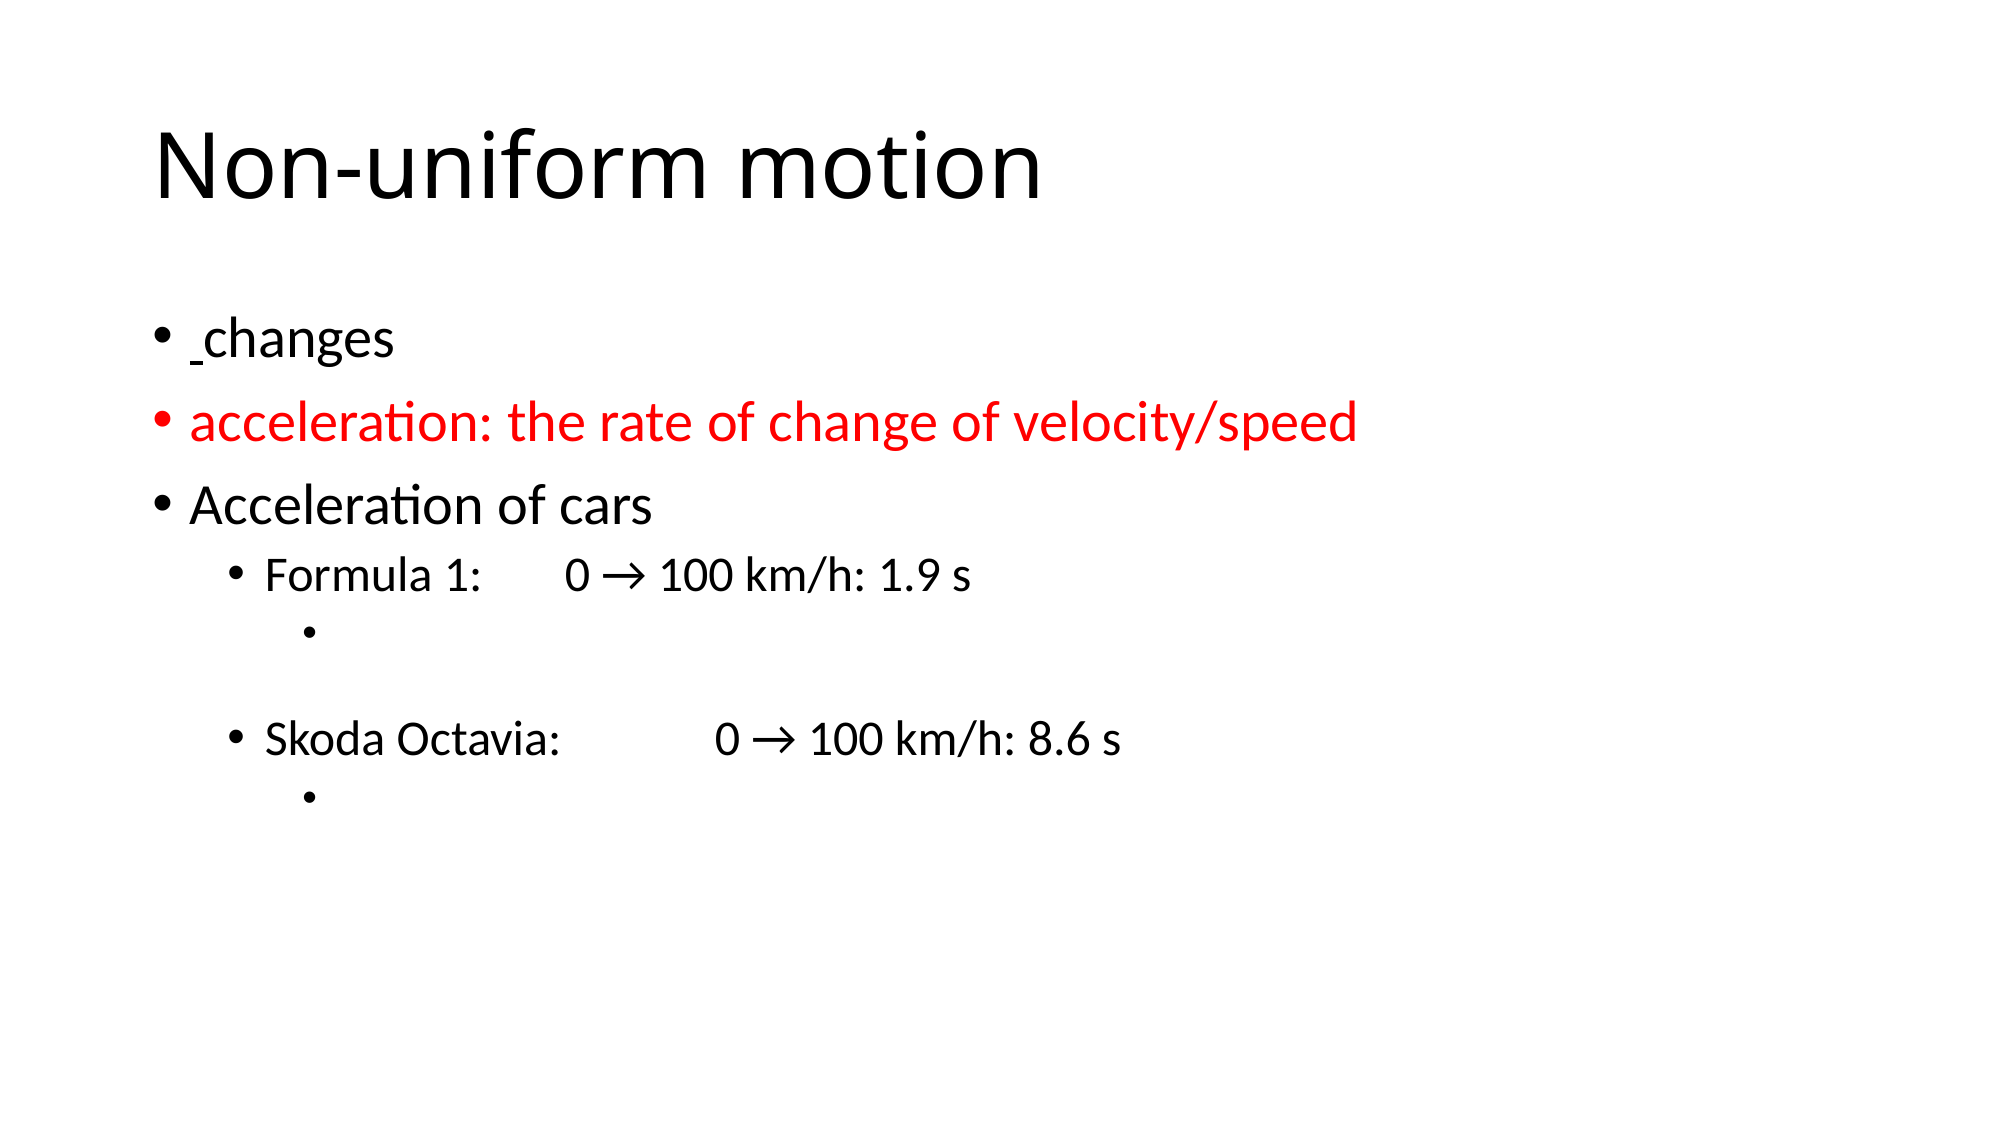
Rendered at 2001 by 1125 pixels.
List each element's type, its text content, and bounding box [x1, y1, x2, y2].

title Non-uniform motion [137, 59, 1863, 278]
